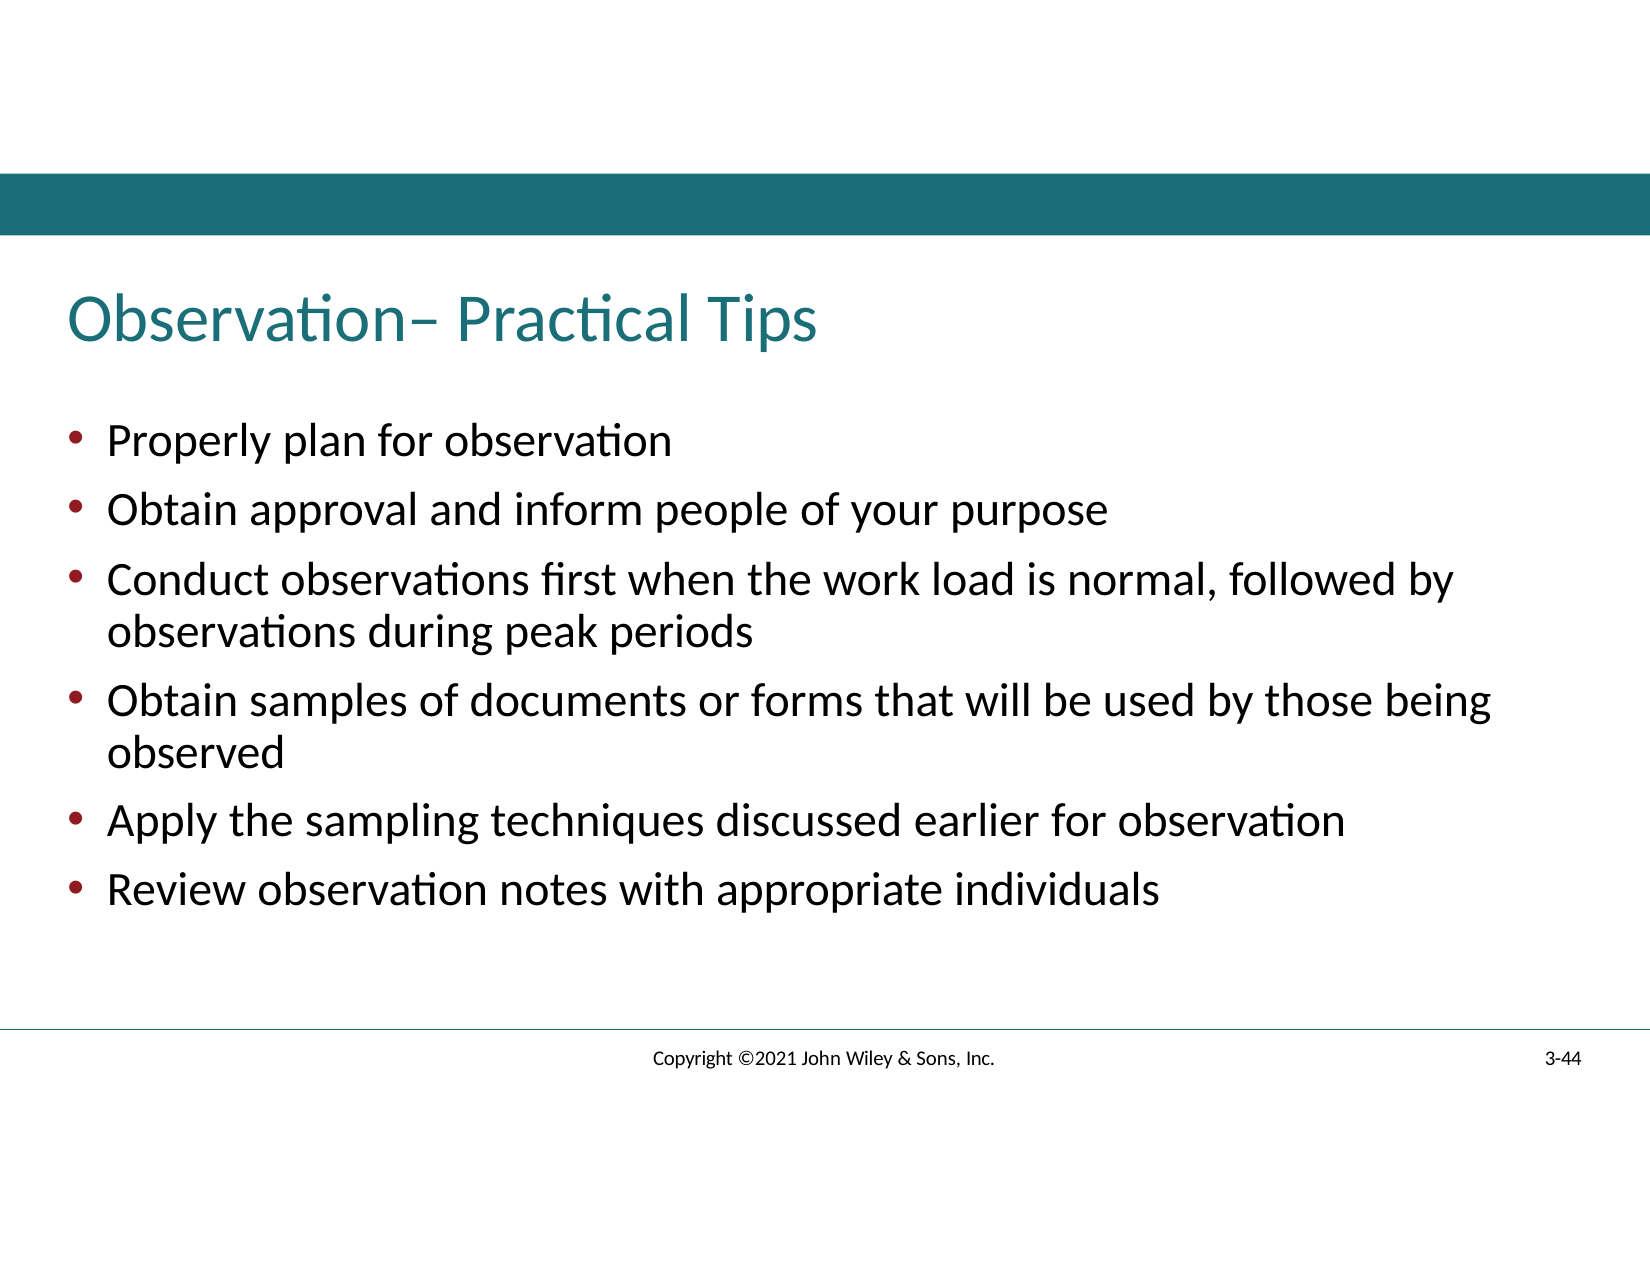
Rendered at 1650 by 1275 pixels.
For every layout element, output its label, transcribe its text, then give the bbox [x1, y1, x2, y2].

text_box Properly plan for observation Obtain approval and inform people of your purpose Conduct observations first when the work load is normal, followed by observations during peak periods Obtain samples of documents or forms that will be used by those being observed Apply the sampling techniques discussed earlier for observation Review observation notes with appropriate individuals [65, 394, 1501, 916]
text_box Copyright ©2021 John Wiley & Sons, Inc. [651, 1047, 999, 1070]
slide_number 3-44 [1542, 1047, 1591, 1275]
title Observation– Practical Tips [65, 270, 823, 394]
